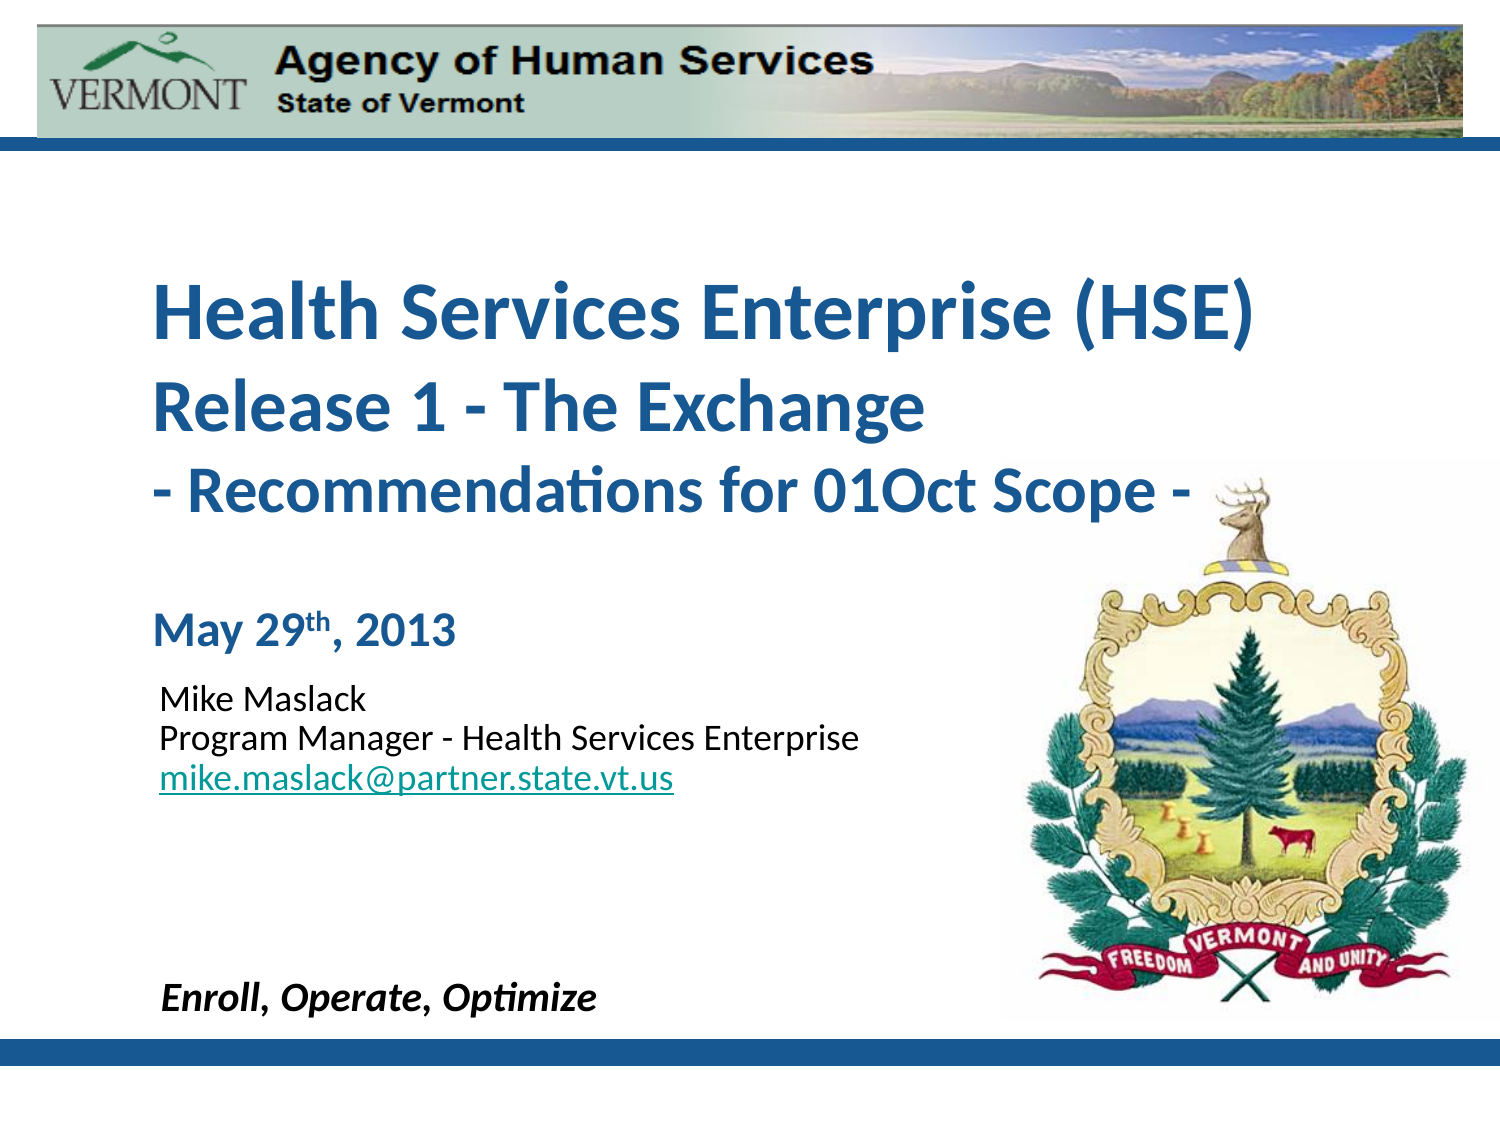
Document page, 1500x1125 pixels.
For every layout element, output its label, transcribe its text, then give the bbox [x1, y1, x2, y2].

text_box Enroll, Operate, Optimize [145, 962, 596, 1013]
title Health Services Enterprise (HSE) Release 1 - The Exchange - Recommendations for 01Oct Scope - May 29th, 2013 [137, 274, 1438, 638]
subtitle Mike Maslack Program Manager - Health Services Enterprise mike.maslack@partner.state.vt.us [143, 674, 1195, 776]
picture [37, 24, 1463, 138]
picture [1001, 458, 1500, 1021]
